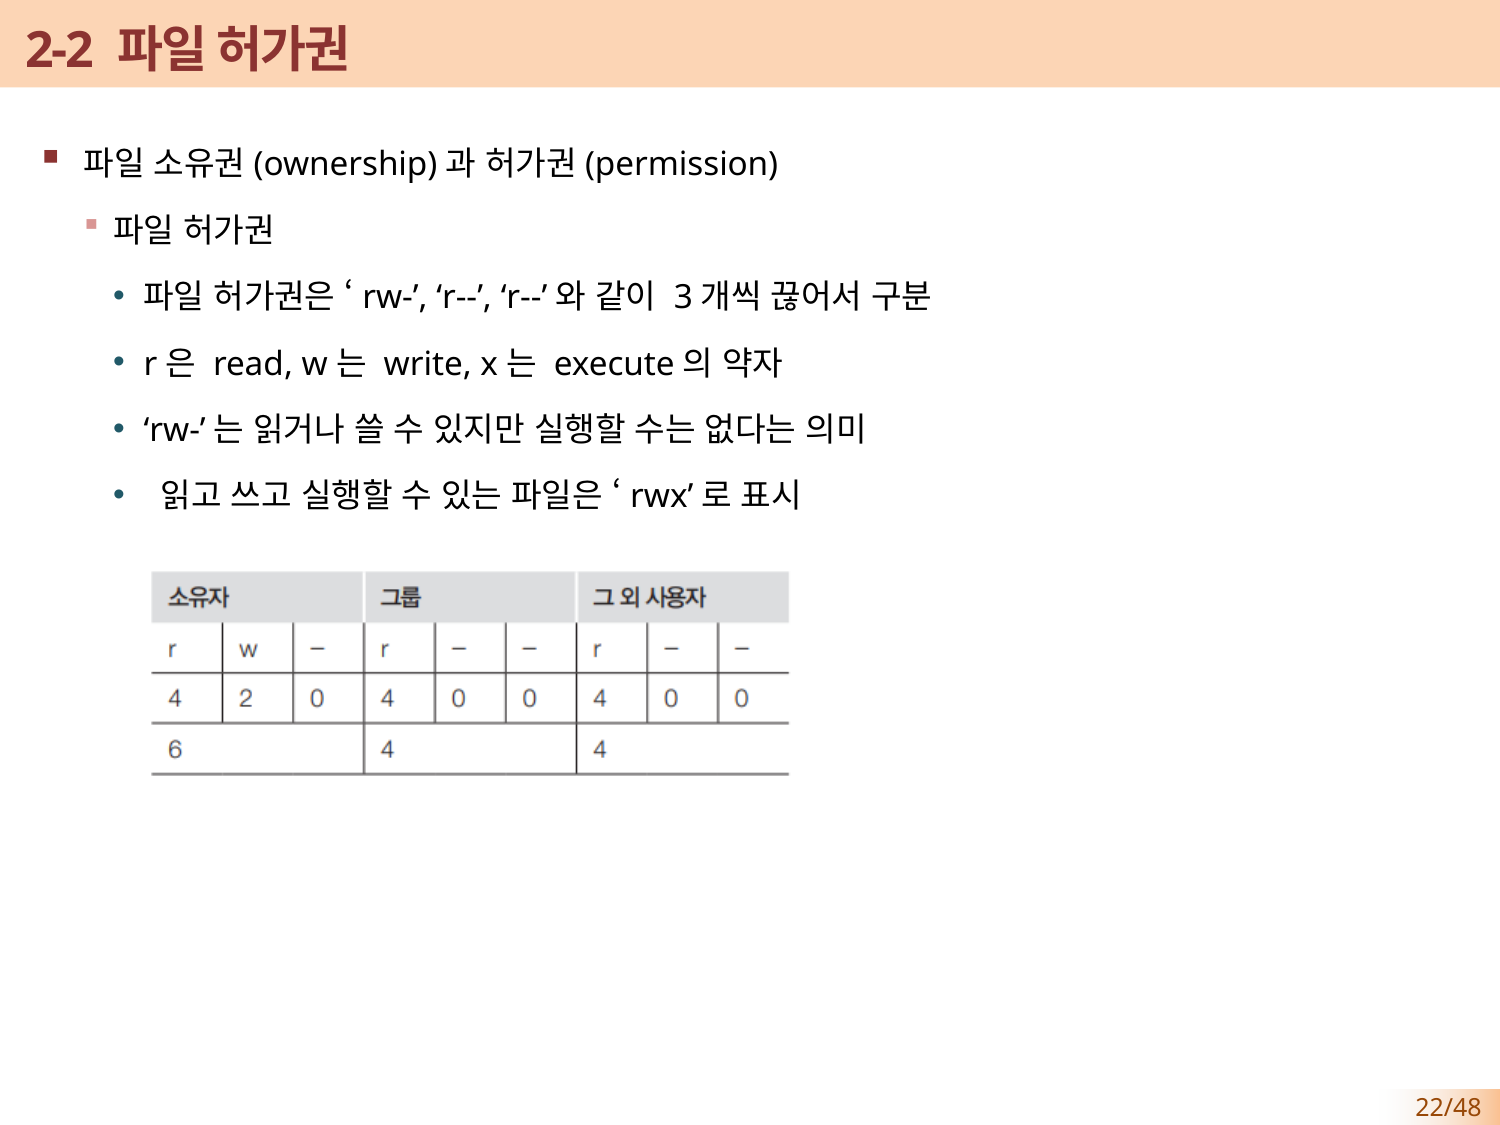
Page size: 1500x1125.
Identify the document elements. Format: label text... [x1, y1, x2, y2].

title 2-2 파일 허가권 [10, 8, 1260, 87]
picture [144, 562, 795, 782]
list 파일 소유권(ownership)과 허가권(permission) 파일 허가권 파일 허가권은 ‘rw-’, ‘r--’, ‘r--’와 같이 3개씩 끊어서 구분 r은 read, w는 write, x는 execute의 약자 ‘rw-’는 읽거나 쓸 수 있지만 실행할 수는 없다는 의미 읽고 쓰고 실행할 수 있는 파일은 ‘rwx’로 표시 [10, 126, 1452, 1057]
